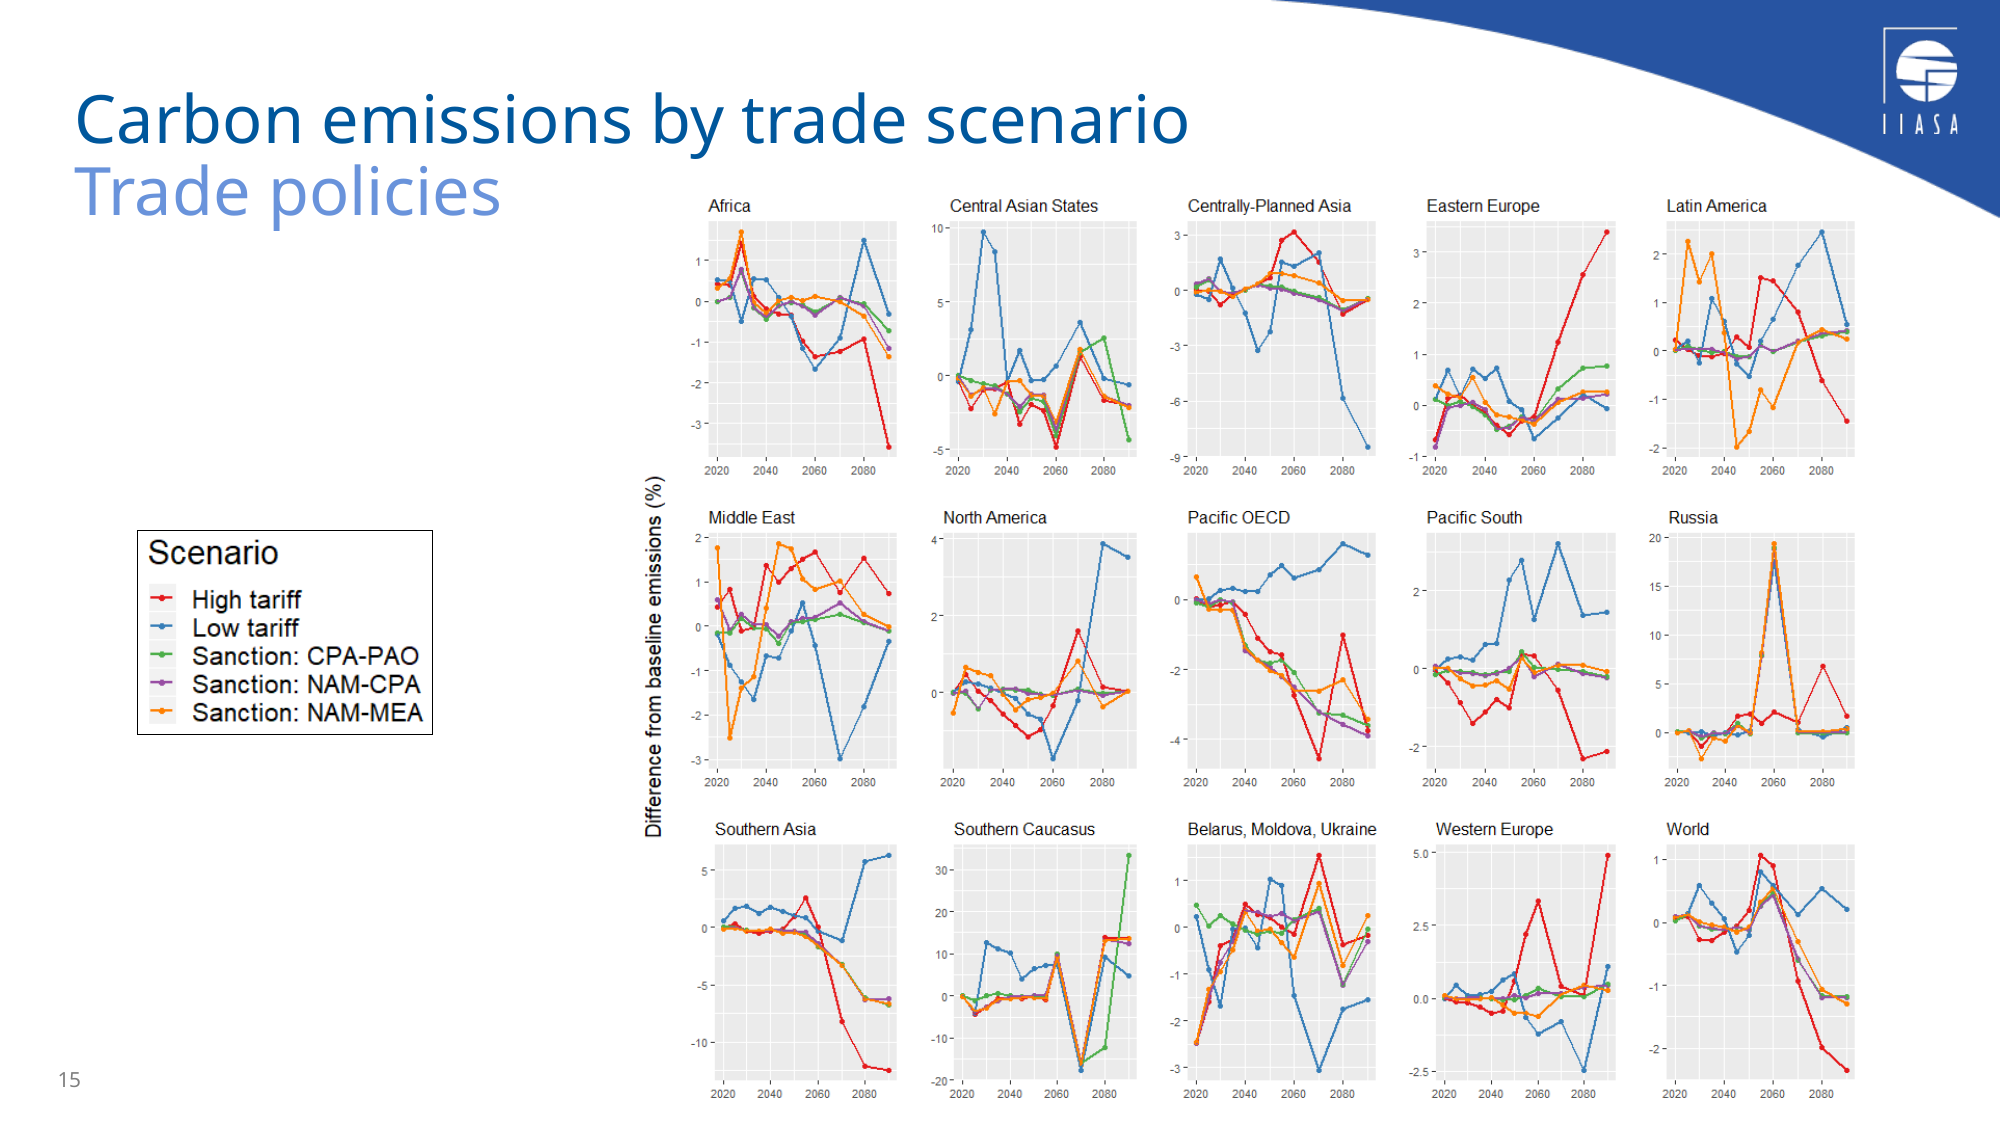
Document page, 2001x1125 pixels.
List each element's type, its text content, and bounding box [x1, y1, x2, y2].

title Carbon emissions by trade scenario Trade policies [59, 59, 1863, 257]
picture [0, 0, 2000, 1125]
slide_number 15 [42, 1042, 493, 1102]
